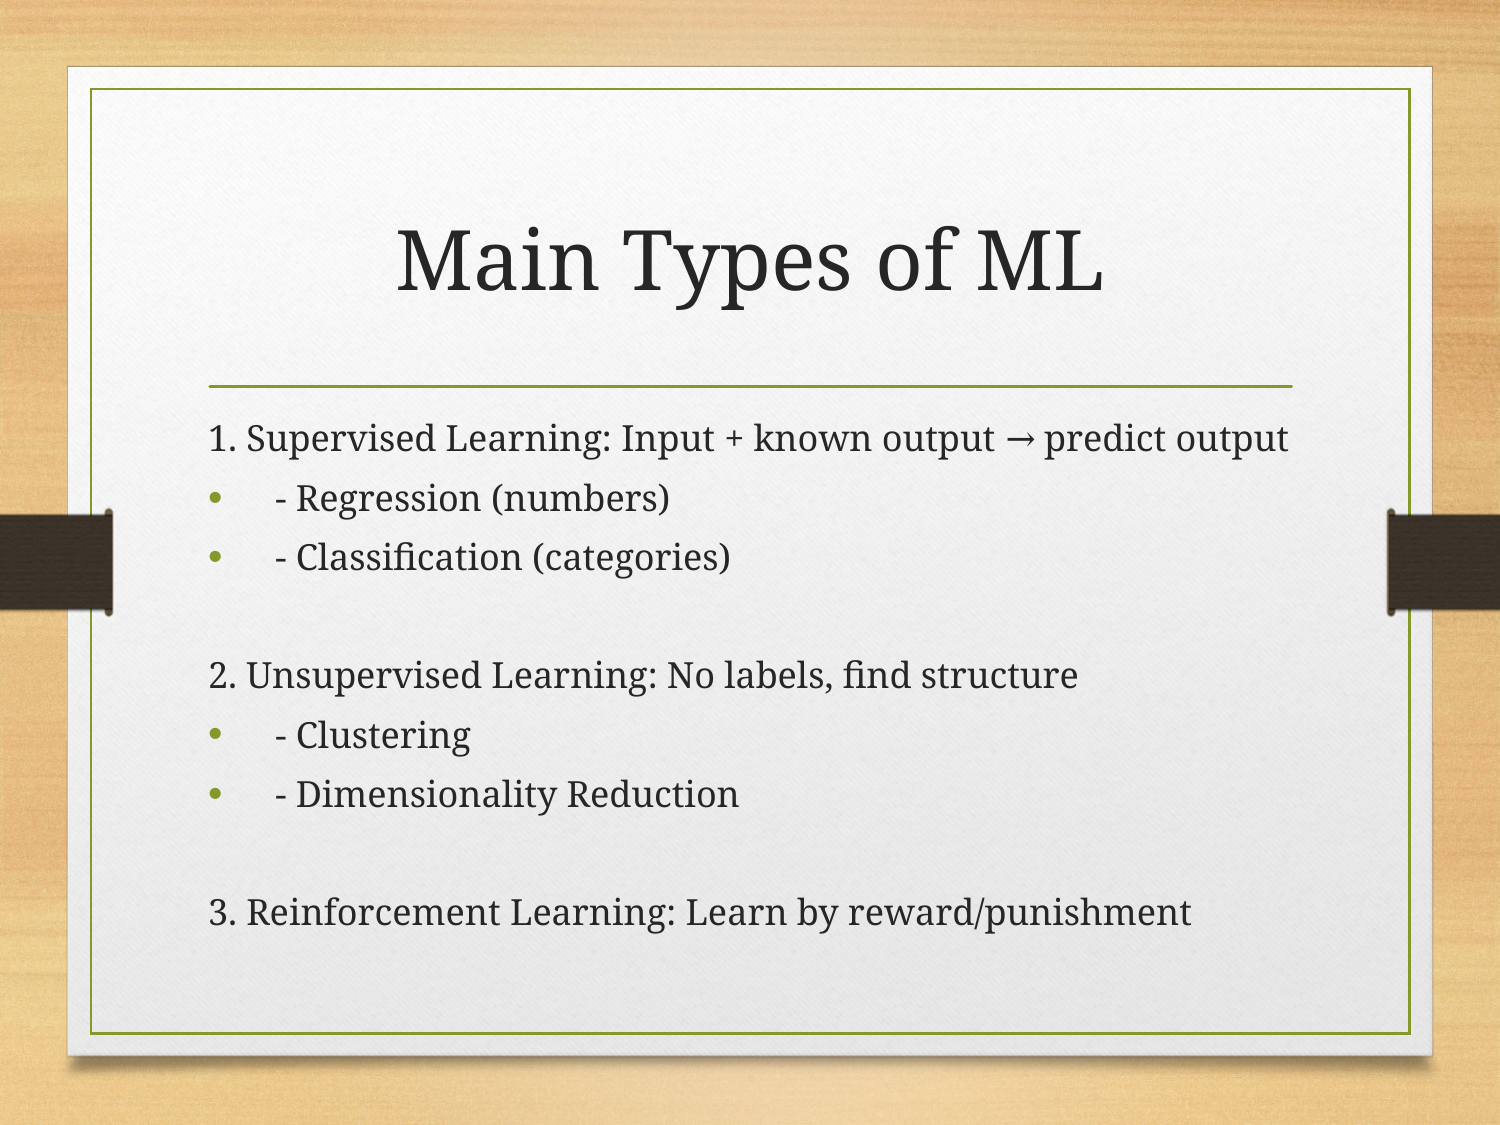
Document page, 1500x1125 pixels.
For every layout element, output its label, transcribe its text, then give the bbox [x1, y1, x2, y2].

title Main Types of ML [193, 150, 1309, 365]
picture [0, 0, 1500, 1125]
list 1. Supervised Learning: Input + known output → predict output - Regression (numbers) - Classification (categories) 2. Unsupervised Learning: No labels, find structure - Clustering - Dimensionality Reduction 3. Reinforcement Learning: Learn by reward/punishment [193, 408, 1309, 974]
